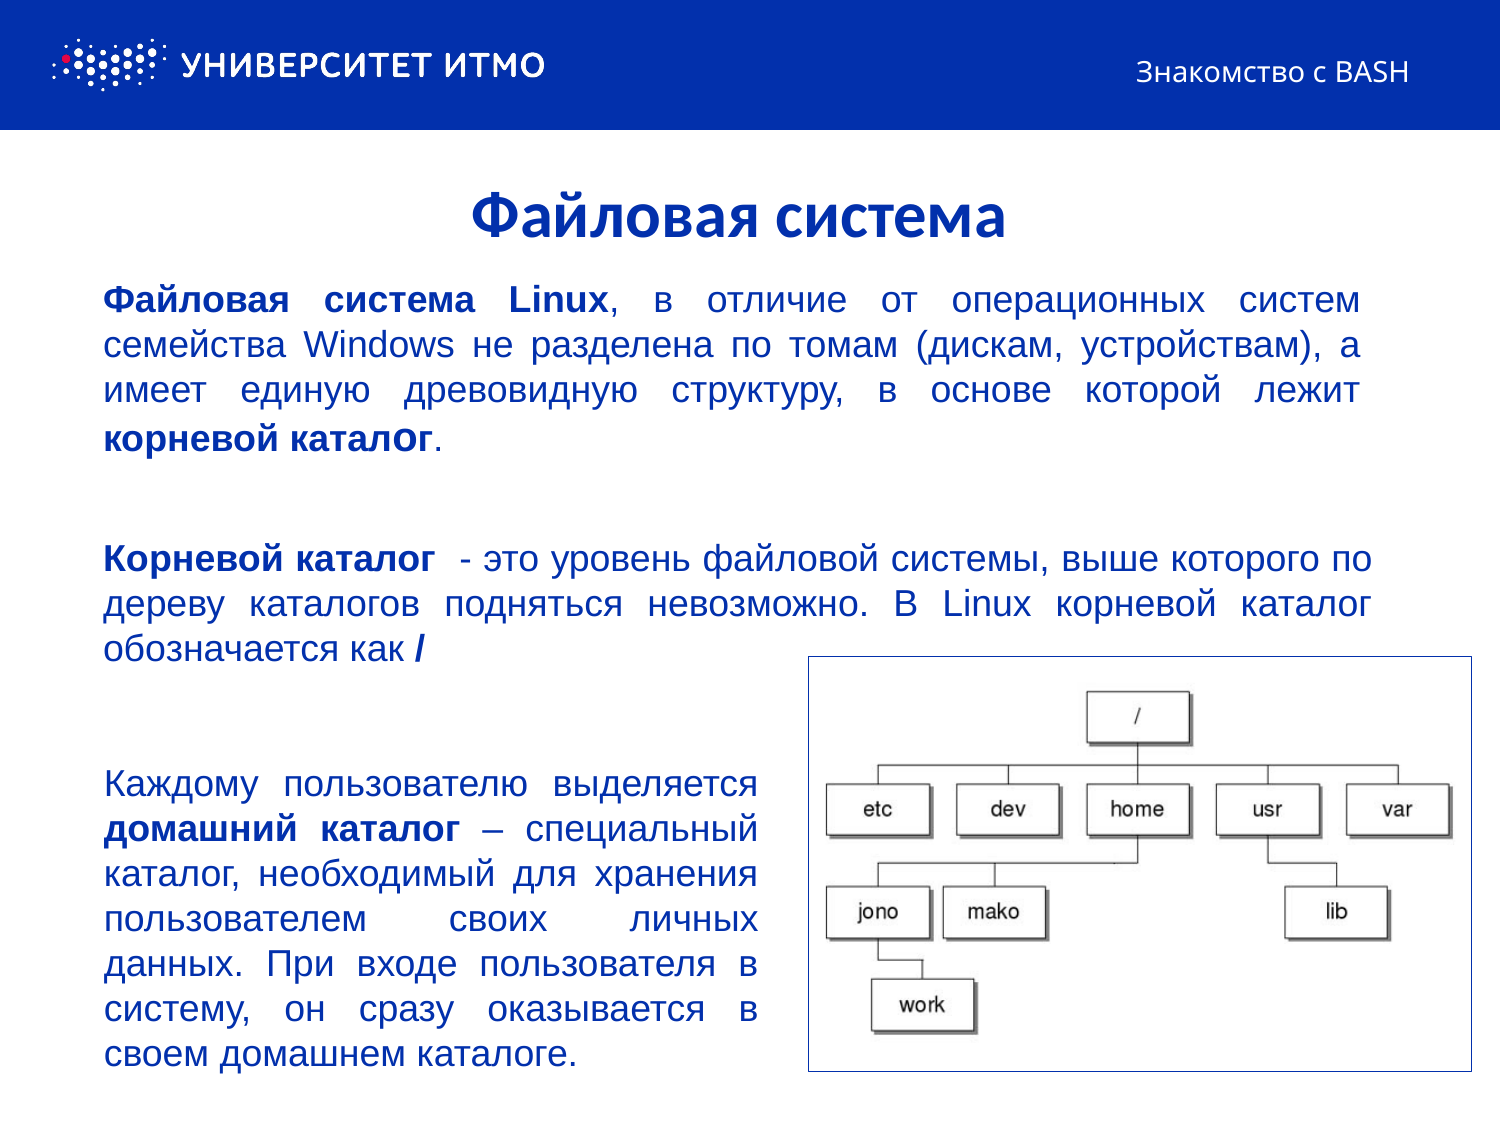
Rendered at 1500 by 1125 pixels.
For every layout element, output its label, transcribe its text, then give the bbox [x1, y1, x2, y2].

picture [808, 656, 1471, 1072]
picture [0, 0, 596, 130]
footer Знакомство с BASH [661, 40, 1425, 101]
text_box Файловая система Linux, в отличие от операционных систем семейства Windows не разделена по томам (дискам, устройствам), а имеет единую древовидную структуру, в основе которой лежит корневой каталог. [88, 267, 1376, 467]
title Файловая система [64, 143, 1416, 280]
text_box Каждому пользователю выделяется домашний каталог – специальный каталог, необходимый для хранения пользователем своих личных данных. При входе пользователя в систему, он сразу оказывается в своем домашнем каталоге. [88, 751, 774, 1082]
text_box Корневой каталог - это уровень файловой системы, выше которого по дереву каталогов подняться невозможно. В Linux корневой каталог обозначается как / [88, 527, 1388, 677]
